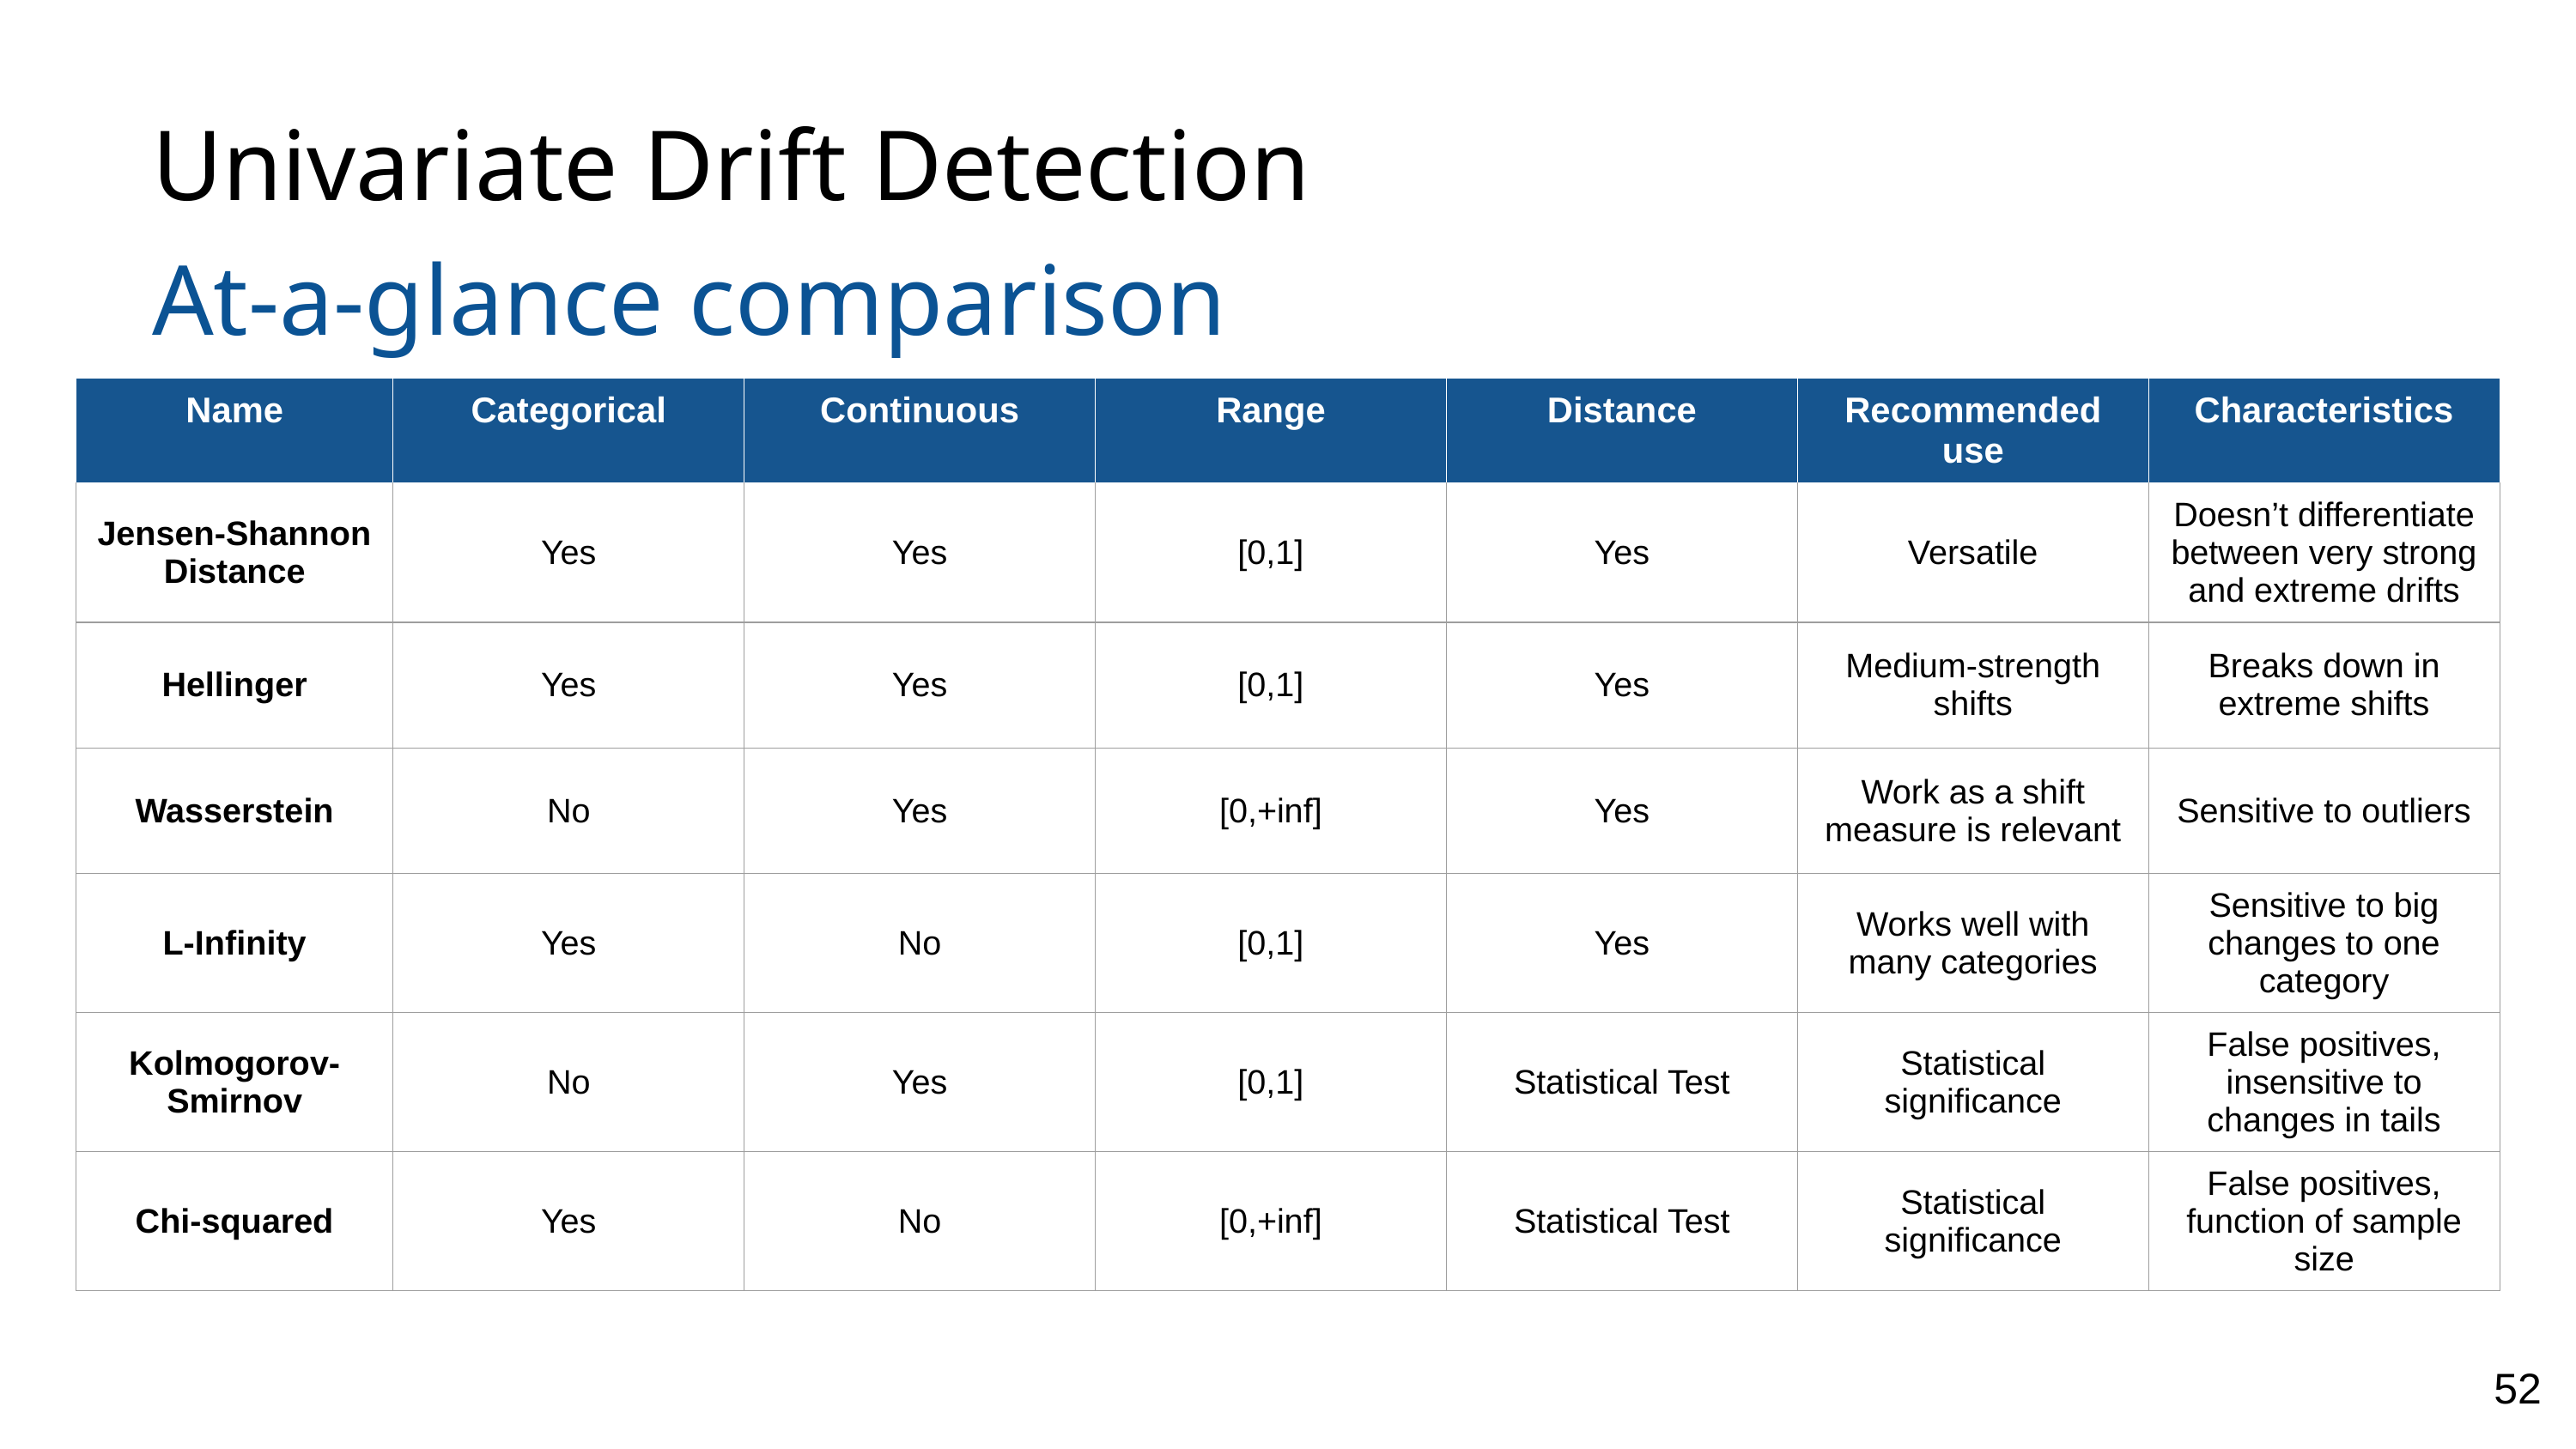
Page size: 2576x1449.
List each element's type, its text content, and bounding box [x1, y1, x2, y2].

text_box Univariate Drift Detection At-a-glance comparison [152, 85, 2325, 373]
table_cell Wasserstein [76, 749, 392, 873]
table_header Characteristics [2149, 379, 2500, 482]
table_cell No [393, 1013, 744, 1151]
table_cell Yes [1447, 484, 1797, 621]
table_cell Yes [1447, 749, 1797, 873]
table_header Recommended use [1798, 379, 2148, 482]
table_header Name [76, 379, 392, 482]
table_cell [0,1] [1096, 874, 1446, 1012]
table_cell Hellinger [76, 623, 392, 748]
table_cell Versatile [1798, 484, 2148, 621]
table_cell Yes [1447, 874, 1797, 1012]
table_header Range [1096, 379, 1446, 482]
table_cell [0,1] [1096, 1013, 1446, 1151]
table_header Continuous [744, 379, 1095, 482]
table_cell No [744, 874, 1095, 1012]
table_cell Yes [744, 484, 1095, 621]
table_cell [0,+inf] [1096, 749, 1446, 873]
table_cell Yes [744, 623, 1095, 748]
table_cell Yes [393, 484, 744, 621]
table_cell Works well with many categories [1798, 874, 2148, 1012]
table_cell Sensitive to big changes to one category [2149, 874, 2500, 1012]
table_cell [0,1] [1096, 484, 1446, 621]
table_cell Yes [1447, 623, 1797, 748]
table_cell Breaks down in extreme shifts [2149, 623, 2500, 748]
table_cell Yes [744, 1013, 1095, 1151]
table_cell No [393, 749, 744, 873]
table_header Distance [1447, 379, 1797, 482]
table_cell Yes [393, 874, 744, 1012]
table_cell Kolmogorov-Smirnov [76, 1013, 392, 1151]
table_header Categorical [393, 379, 744, 482]
table_cell False positives, insensitive to changes in tails [2149, 1013, 2500, 1151]
table_cell No [744, 1152, 1095, 1290]
table_cell L-Infinity [76, 874, 392, 1012]
table_cell Statistical Test [1447, 1013, 1797, 1151]
table_cell [0,1] [1096, 623, 1446, 748]
table_cell Work as a shift measure is relevant [1798, 749, 2148, 873]
table_cell Medium-strength shifts [1798, 623, 2148, 748]
table_cell Jensen-Shannon Distance [76, 484, 392, 621]
table_cell Yes [744, 749, 1095, 873]
table_cell Statistical Test [1447, 1152, 1797, 1290]
table_cell Statistical significance [1798, 1013, 2148, 1151]
table_cell Sensitive to outliers [2149, 749, 2500, 873]
table_cell Chi-squared [76, 1152, 392, 1290]
table_cell Statistical significance [1798, 1152, 2148, 1290]
table_cell False positives, function of sample size [2149, 1152, 2500, 1290]
table_cell Yes [393, 623, 744, 748]
slide_number ‹#› [2410, 1337, 2566, 1449]
table_cell Doesn’t differentiate between very strong and extreme drifts [2149, 484, 2500, 621]
table_cell [0,+inf] [1096, 1152, 1446, 1290]
table_cell Yes [393, 1152, 744, 1290]
